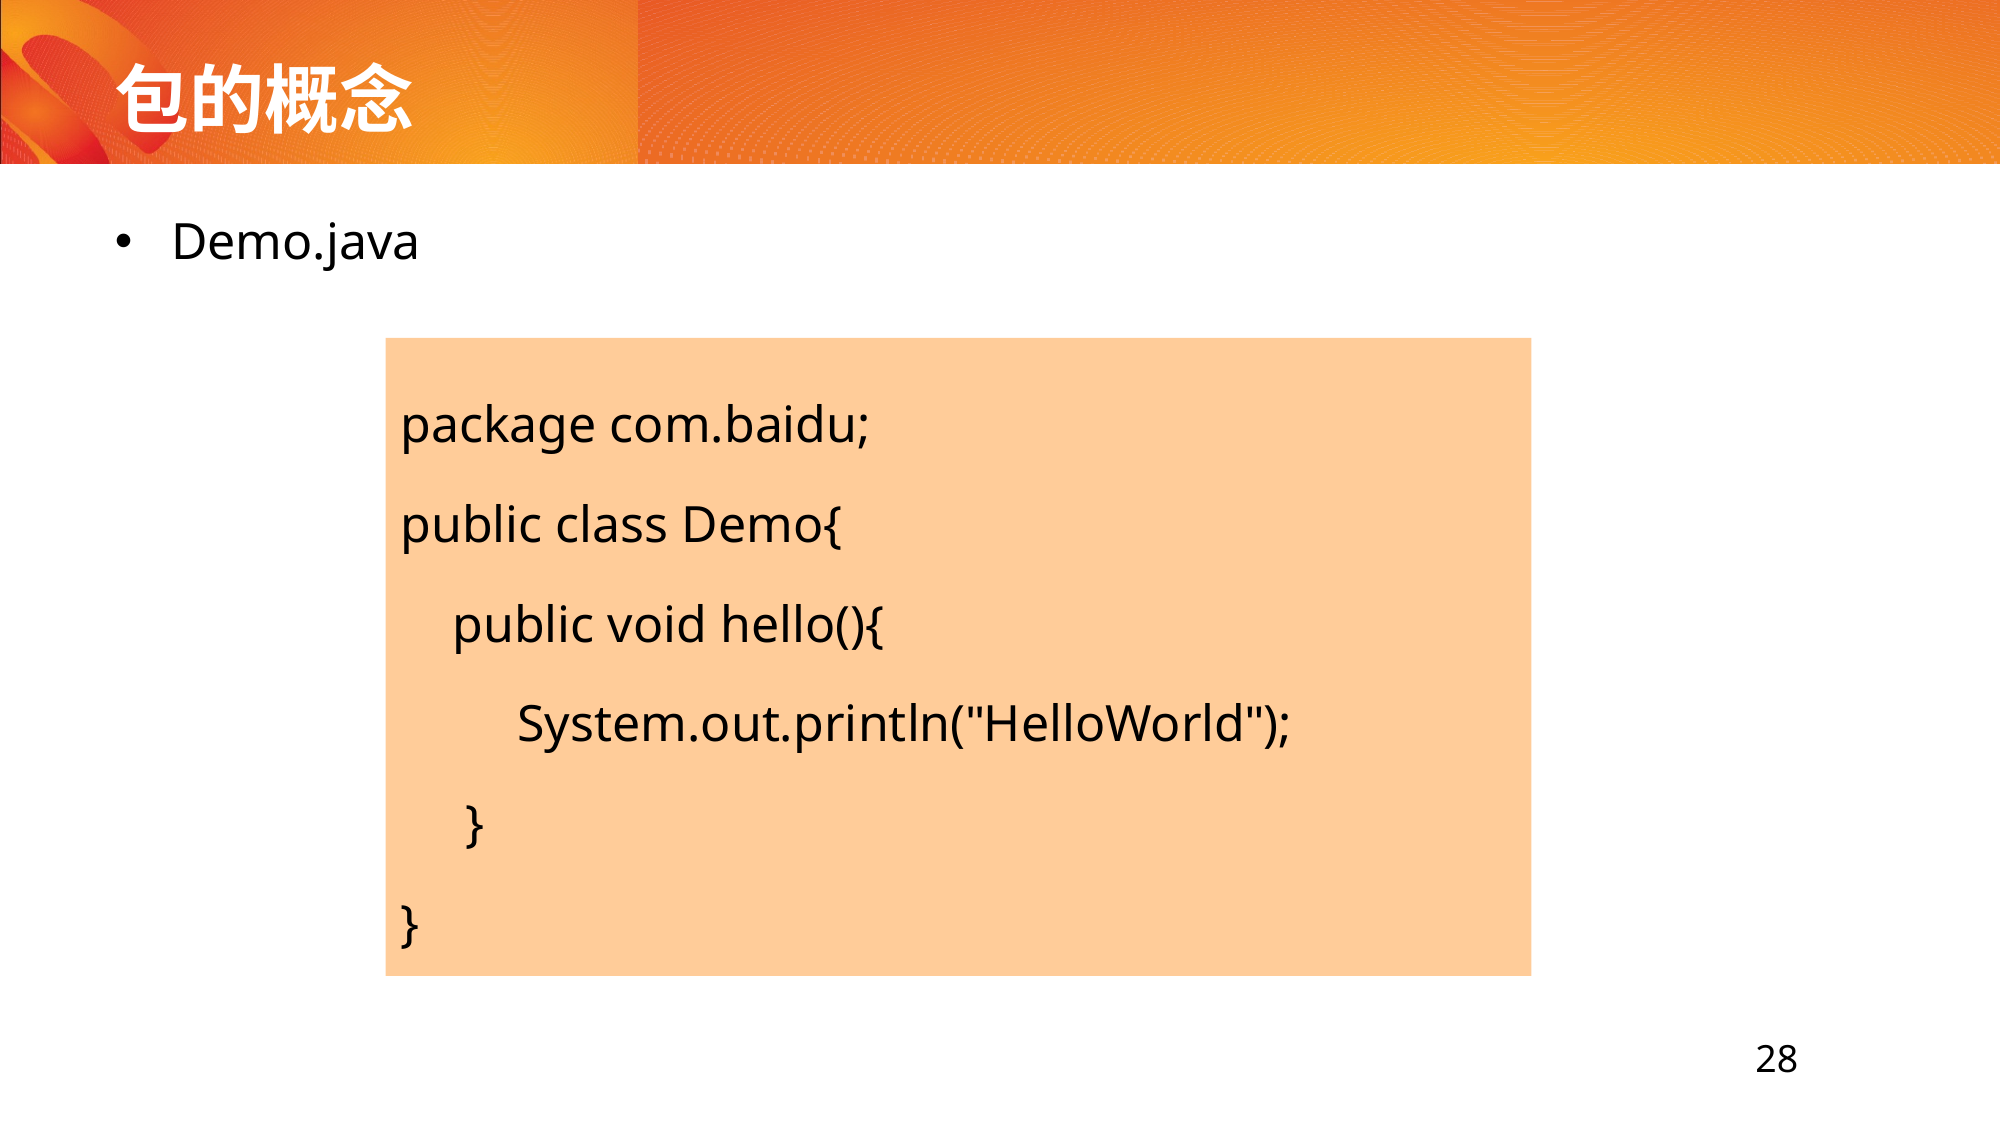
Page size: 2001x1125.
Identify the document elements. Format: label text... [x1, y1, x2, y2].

text_box package com.baidu; public class Demo{ public void hello(){ System.out.println("HelloWorld"); } } [385, 337, 1532, 976]
picture [0, 0, 2000, 164]
list Demo.java [99, 190, 1900, 1005]
title 包的概念 [99, 45, 1900, 167]
